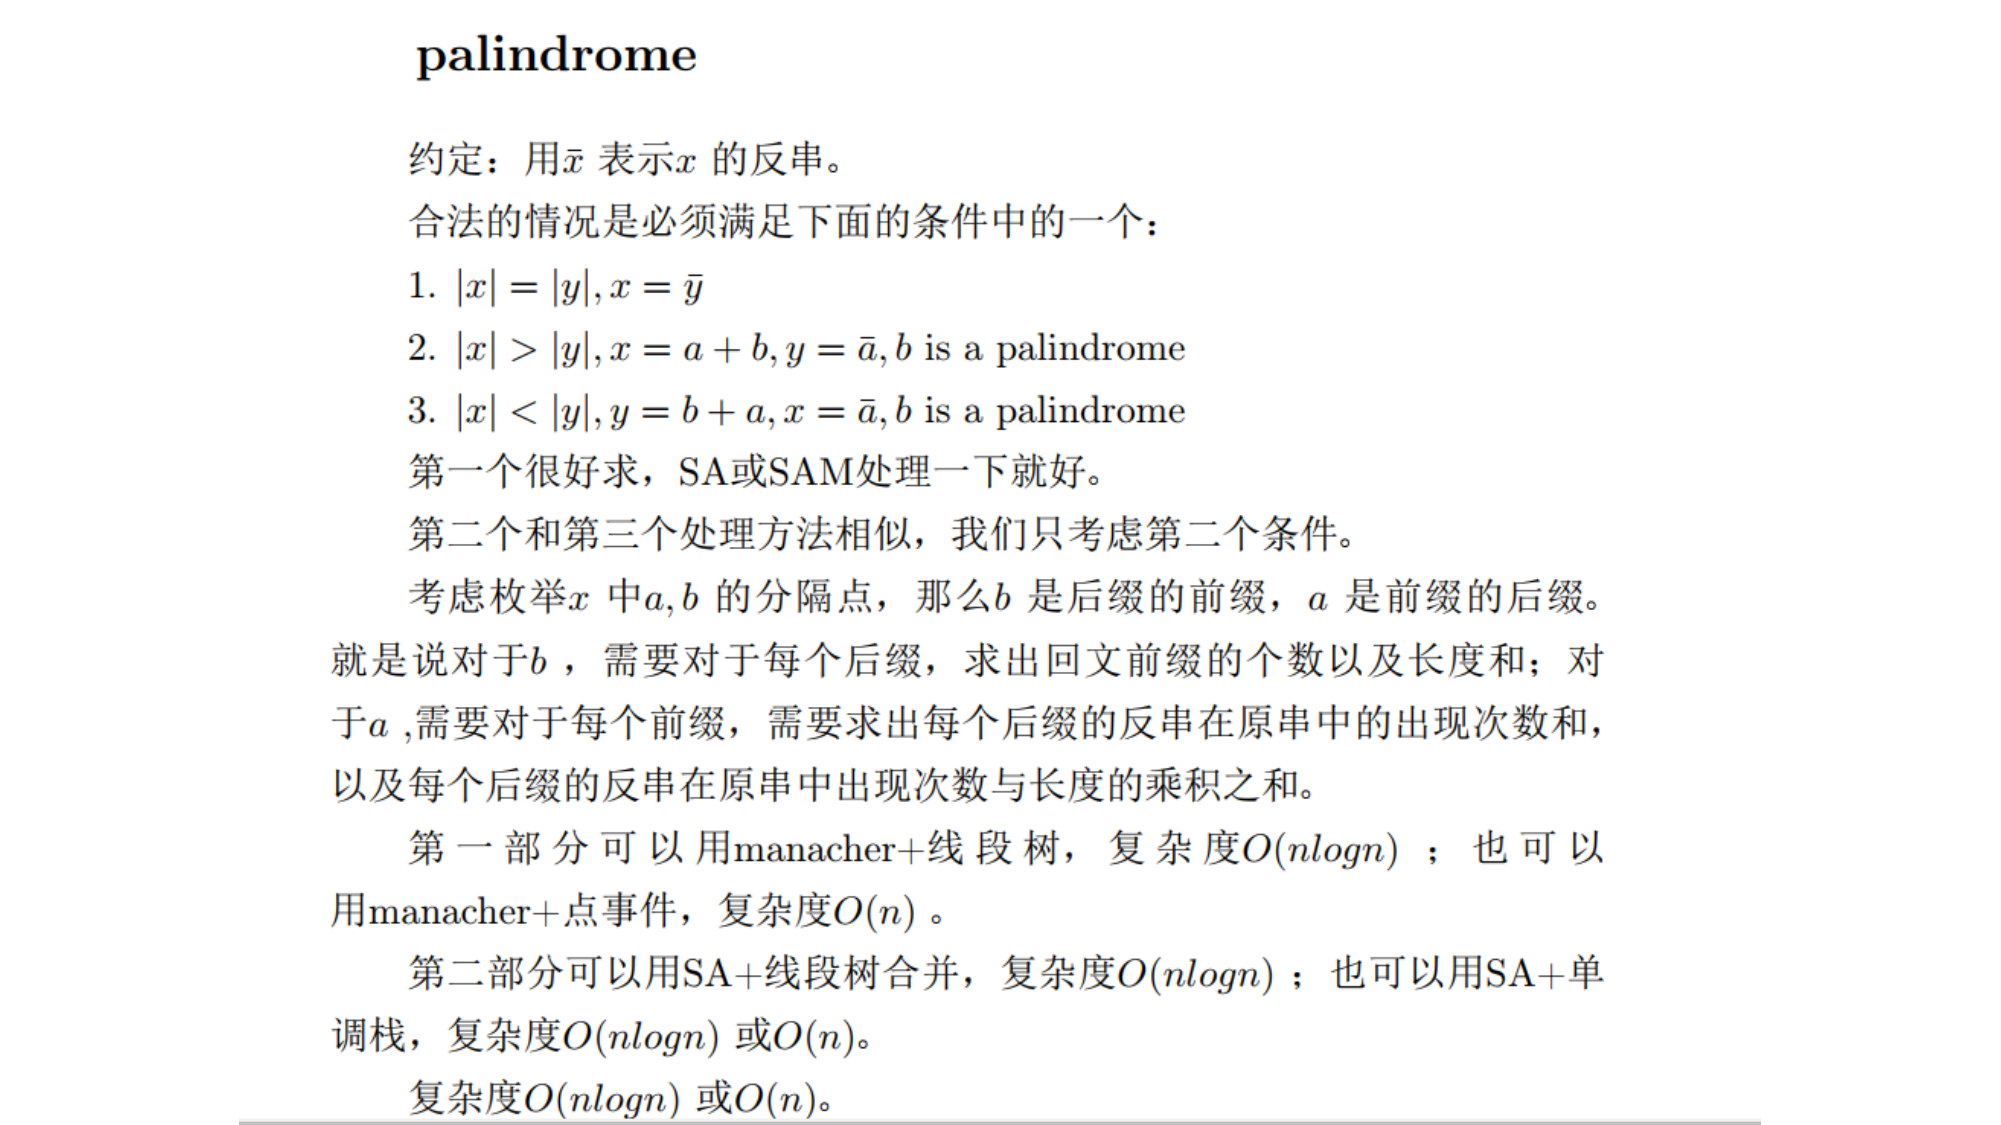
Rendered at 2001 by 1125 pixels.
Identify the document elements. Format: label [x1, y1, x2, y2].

picture [239, 0, 1761, 1125]
